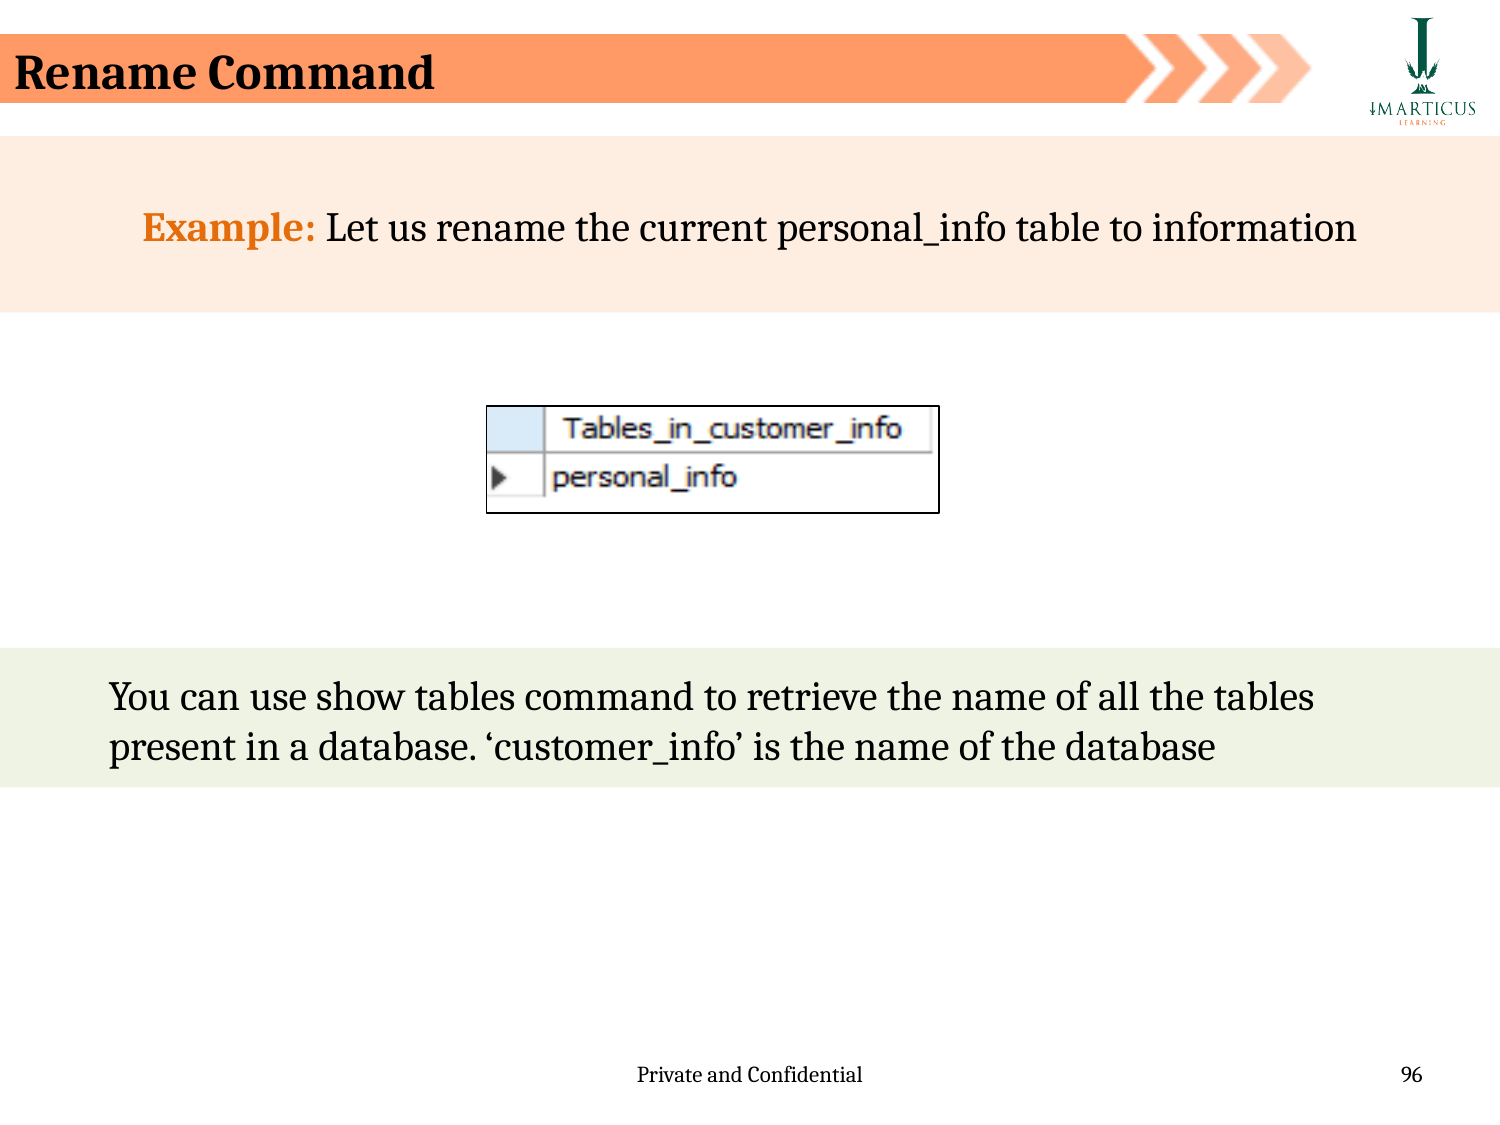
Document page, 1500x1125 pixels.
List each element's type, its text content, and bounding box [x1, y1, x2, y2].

picture [487, 406, 939, 513]
text_box Example: Let us rename the current personal_info table to information [0, 136, 1500, 313]
picture [1138, 0, 1500, 136]
text_box Rename Command [0, 32, 1138, 125]
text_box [0, 647, 1500, 788]
